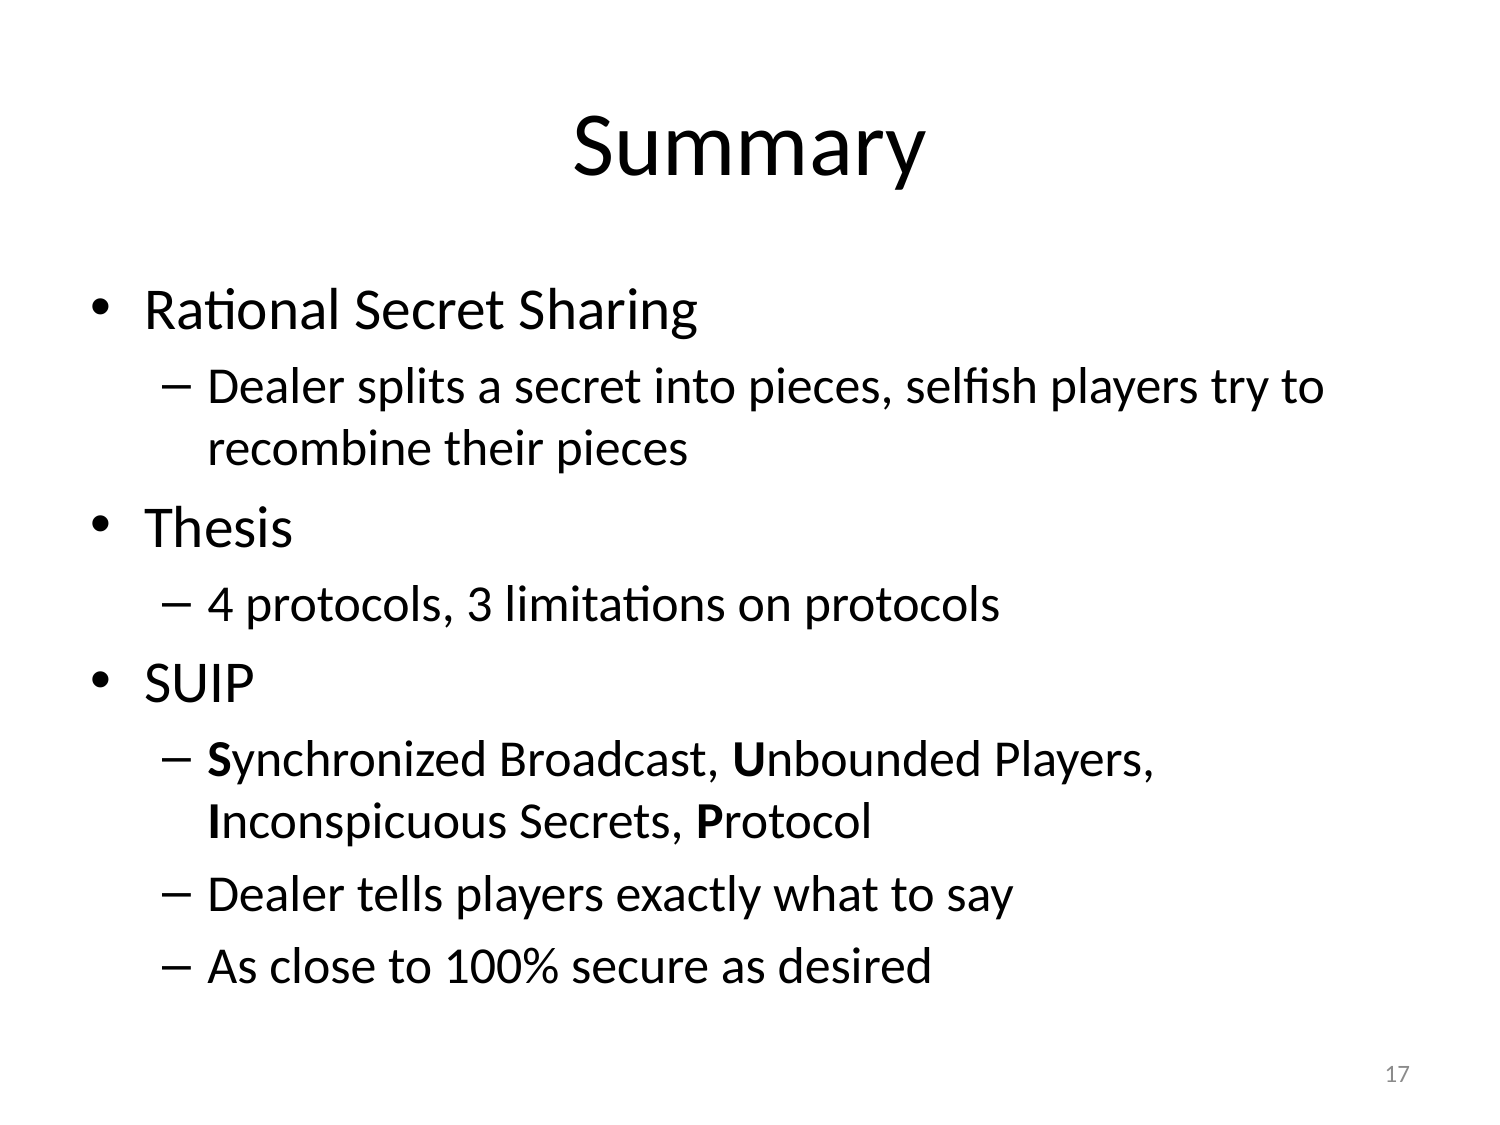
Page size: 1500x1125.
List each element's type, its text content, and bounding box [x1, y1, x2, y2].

title Summary [75, 45, 1425, 233]
list Rational Secret Sharing Dealer splits a secret into pieces, selfish players try to recombine their pieces Thesis 4 protocols, 3 limitations on protocols SUIP Synchronized Broadcast, Unbounded Players, Inconspicuous Secrets, Protocol Dealer tells players exactly what to say As close to 100% secure as desired [75, 262, 1425, 1005]
slide_number 17 [1074, 1042, 1425, 1103]
